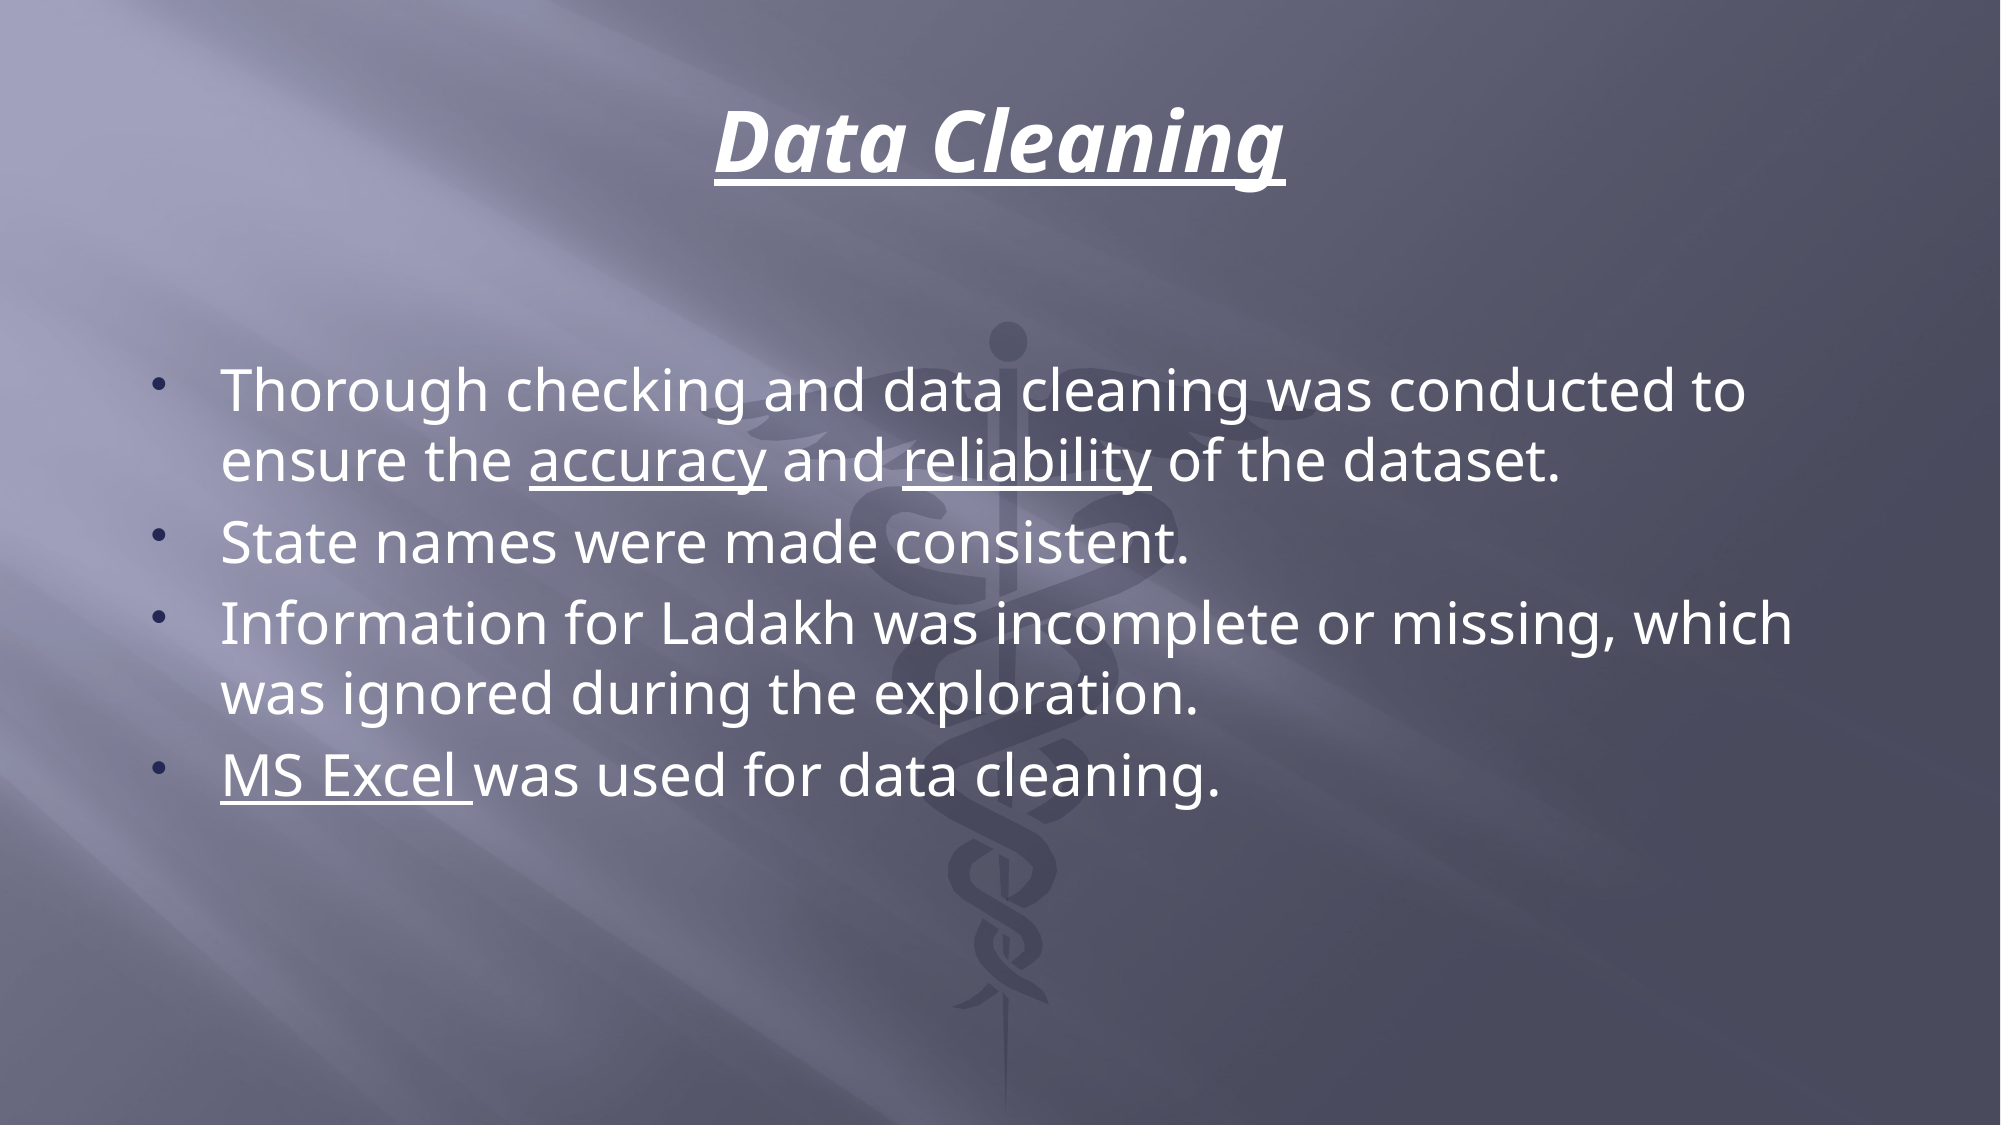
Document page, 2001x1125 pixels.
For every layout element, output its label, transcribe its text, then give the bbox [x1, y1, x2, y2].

title Data Cleaning [99, 45, 1900, 233]
list Thorough checking and data cleaning was conducted to ensure the accuracy and reliability of the dataset. State names were made consistent. Information for Ladakh was incomplete or missing, which was ignored during the exploration. MS Excel was used for data cleaning. [115, 346, 1916, 836]
